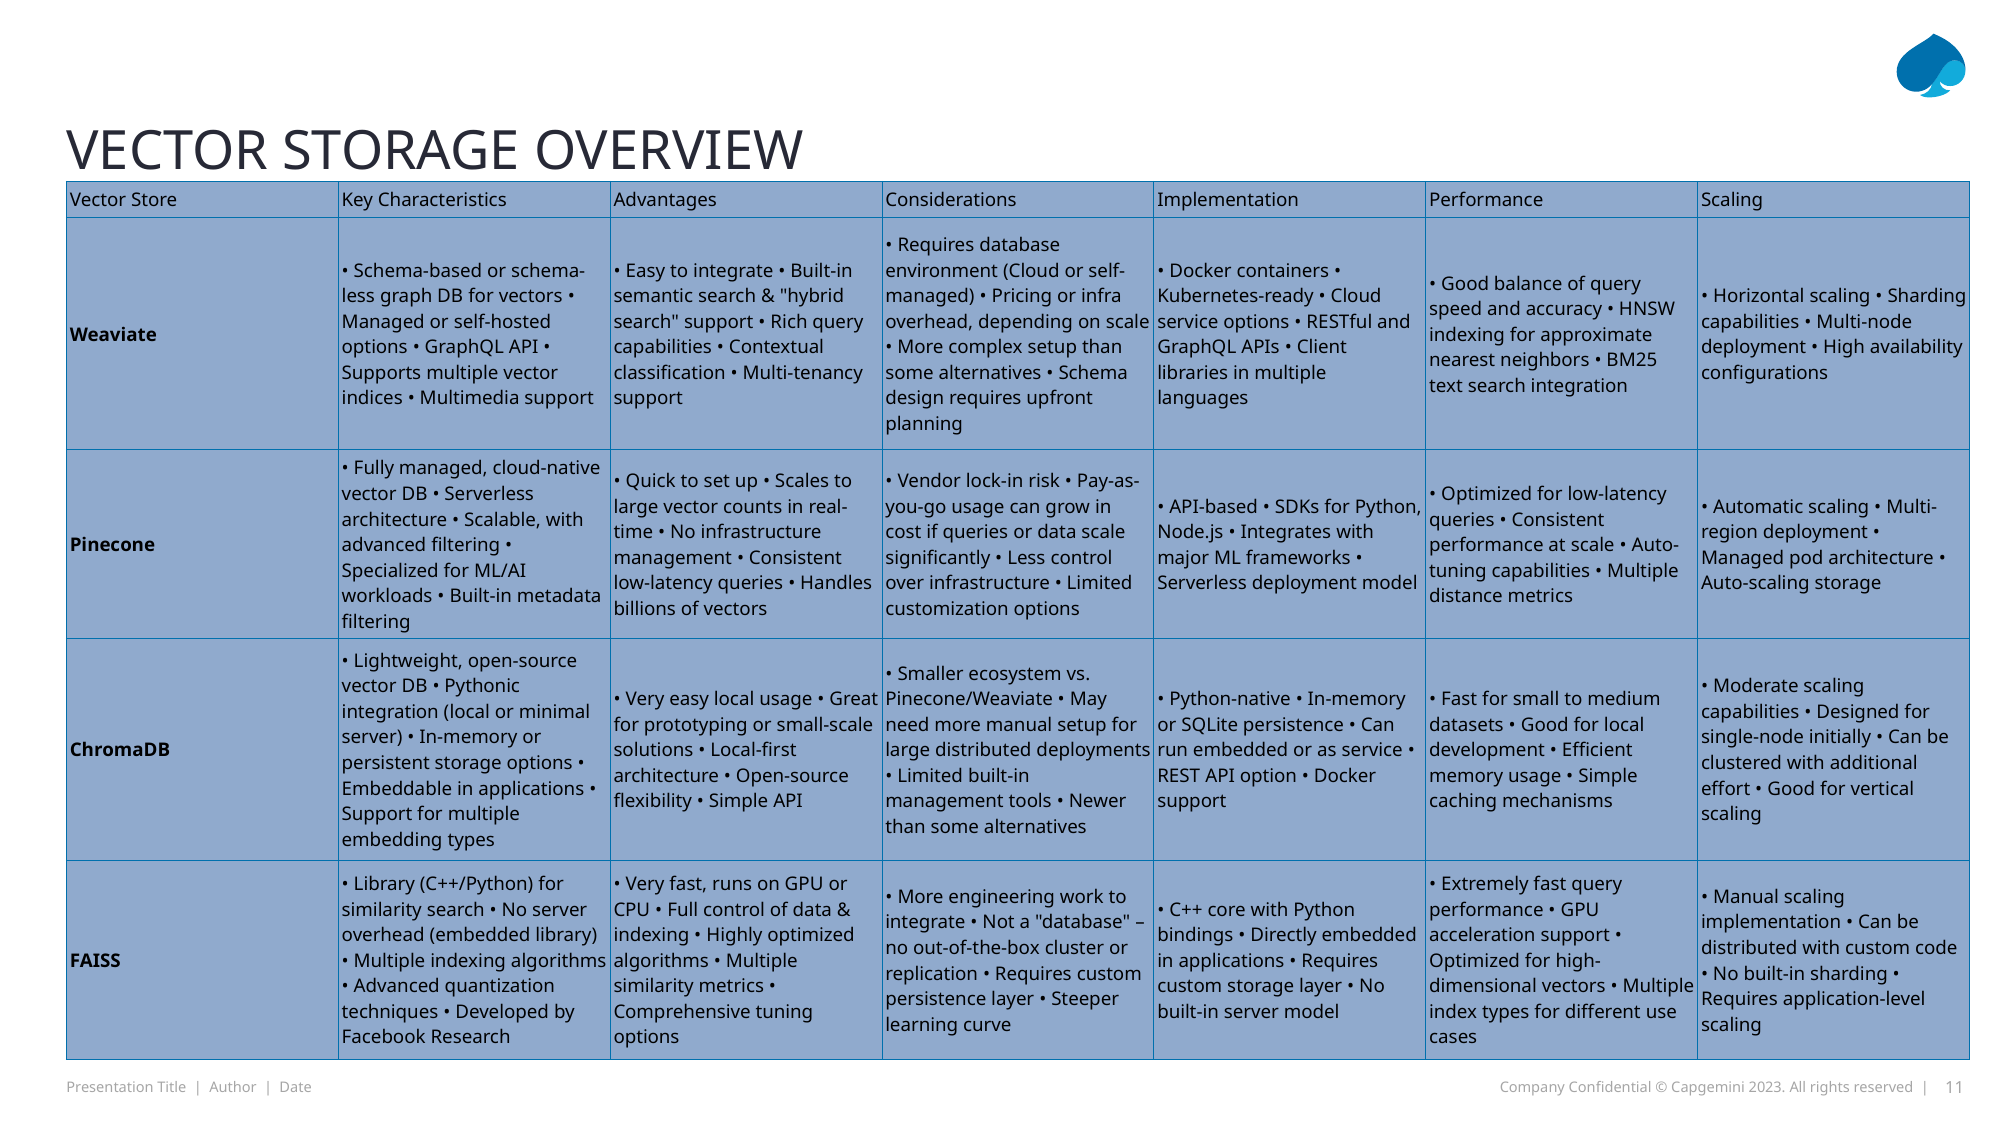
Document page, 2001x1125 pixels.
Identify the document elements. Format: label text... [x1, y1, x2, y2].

table_header Vector Store [67, 182, 338, 217]
table_cell • Manual scaling implementation • Can be distributed with custom code • No built-in sharding • Requires application-level scaling [1698, 861, 1969, 1059]
table_header Performance [1426, 182, 1697, 217]
table_cell • Optimized for low-latency queries • Consistent performance at scale • Auto-tuning capabilities • Multiple distance metrics [1426, 450, 1697, 638]
table_cell • Horizontal scaling • Sharding capabilities • Multi-node deployment • High availability configurations [1698, 218, 1969, 449]
table_cell • API-based • SDKs for Python, Node.js • Integrates with major ML frameworks • Serverless deployment model [1154, 450, 1425, 638]
table_cell • Very easy local usage • Great for prototyping or small-scale solutions • Local-first architecture • Open-source flexibility • Simple API [611, 639, 882, 860]
table_cell Weaviate [67, 218, 338, 449]
table_cell • Schema-based or schema-less graph DB for vectors • Managed or self-hosted options • GraphQL API • Supports multiple vector indices • Multimedia support [339, 218, 610, 449]
table_header Implementation [1154, 182, 1425, 217]
table_header Considerations [883, 182, 1153, 217]
table_cell • Vendor lock-in risk • Pay-as-you-go usage can grow in cost if queries or data scale significantly • Less control over infrastructure • Limited customization options [883, 450, 1153, 638]
table_cell • More engineering work to integrate • Not a "database" – no out-of-the-box cluster or replication • Requires custom persistence layer • Steeper learning curve [883, 861, 1153, 1059]
table_cell Pinecone [67, 450, 338, 638]
table_cell • Very fast, runs on GPU or CPU • Full control of data & indexing • Highly optimized algorithms • Multiple similarity metrics • Comprehensive tuning options [611, 861, 882, 1059]
table_cell • Easy to integrate • Built-in semantic search & "hybrid search" support • Rich query capabilities • Contextual classification • Multi-tenancy support [611, 218, 882, 449]
table_cell • Lightweight, open-source vector DB • Pythonic integration (local or minimal server) • In-memory or persistent storage options • Embeddable in applications • Support for multiple embedding types [339, 639, 610, 860]
table_header Advantages [611, 182, 882, 217]
table_cell FAISS [67, 861, 338, 1059]
table_cell • Moderate scaling capabilities • Designed for single-node initially • Can be clustered with additional effort • Good for vertical scaling [1698, 639, 1969, 860]
table_cell • Docker containers • Kubernetes-ready • Cloud service options • RESTful and GraphQL APIs • Client libraries in multiple languages [1154, 218, 1425, 449]
table_cell ChromaDB [67, 639, 338, 860]
table_cell • Fast for small to medium datasets • Good for local development • Efficient memory usage • Simple caching mechanisms [1426, 639, 1697, 860]
table_header Key Characteristics [339, 182, 610, 217]
table_cell • Automatic scaling • Multi-region deployment • Managed pod architecture • Auto-scaling storage [1698, 450, 1969, 638]
table_cell • Fully managed, cloud-native vector DB • Serverless architecture • Scalable, with advanced filtering • Specialized for ML/AI workloads • Built-in metadata filtering [339, 450, 610, 638]
table_cell • Quick to set up • Scales to large vector counts in real-time • No infrastructure management • Consistent low-latency queries • Handles billions of vectors [611, 450, 882, 638]
table_cell • Library (C++/Python) for similarity search • No server overhead (embedded library) • Multiple indexing algorithms • Advanced quantization techniques • Developed by Facebook Research [339, 861, 610, 1059]
table_cell • Requires database environment (Cloud or self-managed) • Pricing or infra overhead, depending on scale • More complex setup than some alternatives • Schema design requires upfront planning [883, 218, 1153, 449]
title Vector storage overview [66, 63, 1863, 181]
table_cell • Good balance of query speed and accuracy • HNSW indexing for approximate nearest neighbors • BM25 text search integration [1426, 218, 1697, 449]
table_cell • C++ core with Python bindings • Directly embedded in applications • Requires custom storage layer • No built-in server model [1154, 861, 1425, 1059]
table_cell • Python-native • In-memory or SQLite persistence • Can run embedded or as service • REST API option • Docker support [1154, 639, 1425, 860]
table_cell • Extremely fast query performance • GPU acceleration support • Optimized for high-dimensional vectors • Multiple index types for different use cases [1426, 861, 1697, 1059]
table_header Scaling [1698, 182, 1969, 217]
table_cell • Smaller ecosystem vs. Pinecone/Weaviate • May need more manual setup for large distributed deployments • Limited built-in management tools • Newer than some alternatives [883, 639, 1153, 860]
